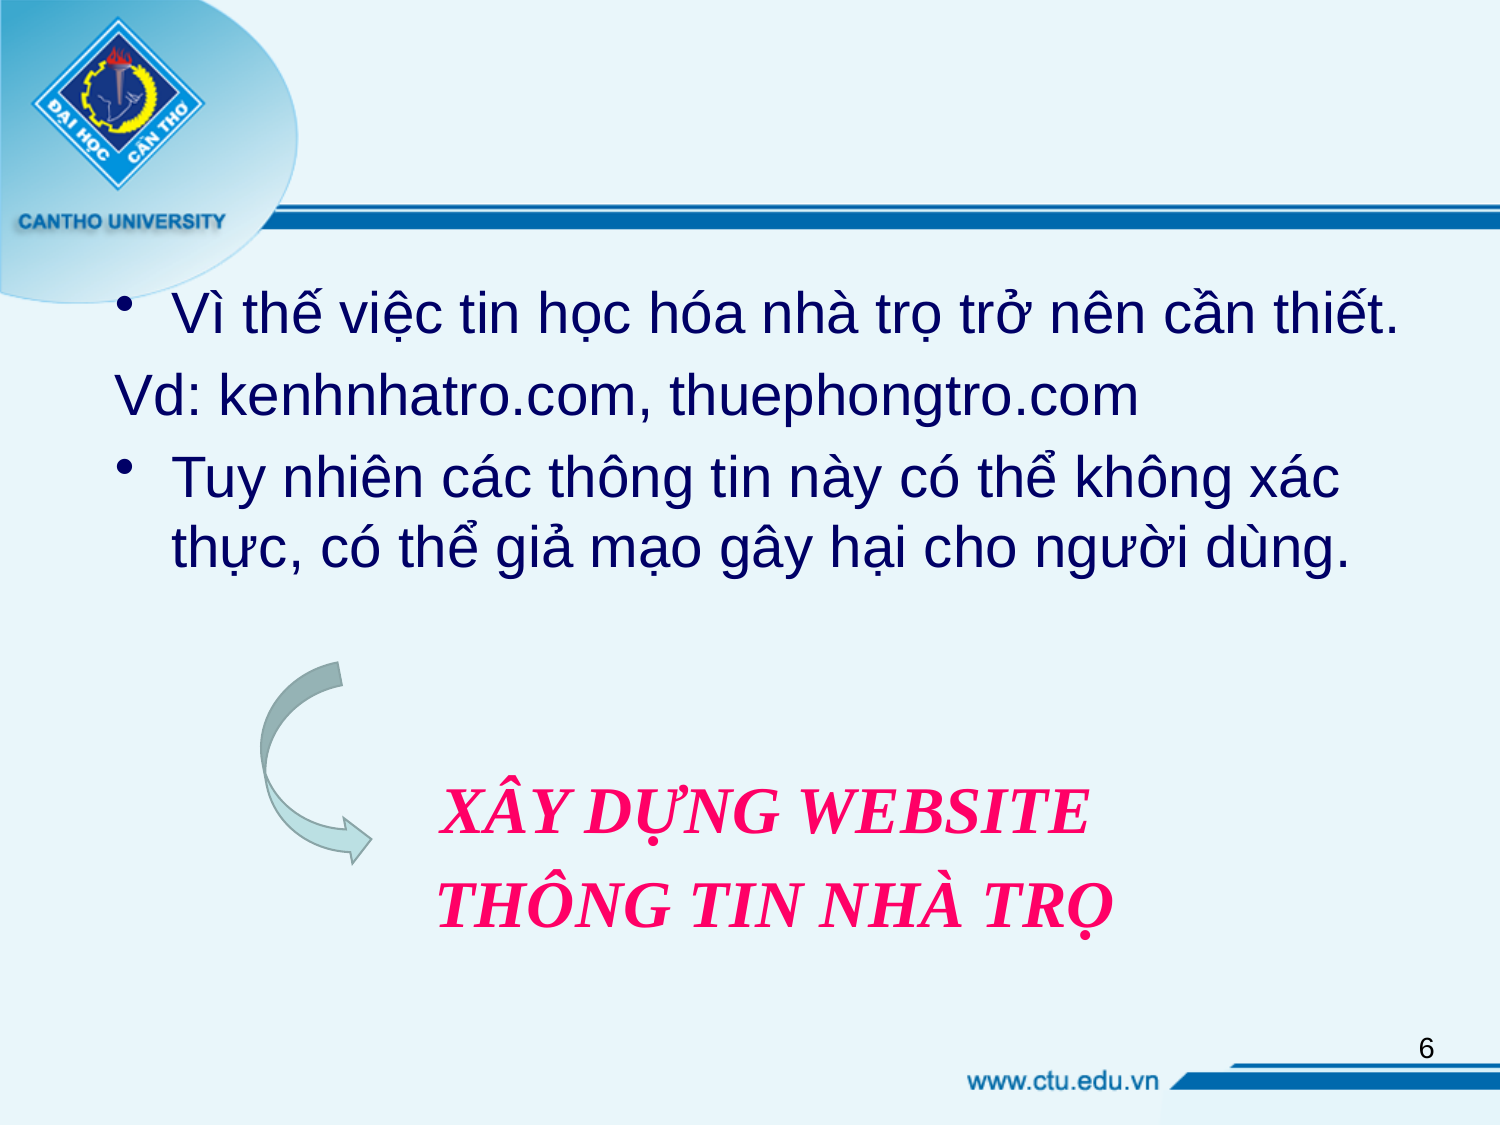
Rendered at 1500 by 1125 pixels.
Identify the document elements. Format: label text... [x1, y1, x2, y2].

slide_number 6 [1100, 1021, 1450, 1113]
picture [0, 0, 1500, 1125]
text_box [259, 661, 373, 866]
list Vì thế việc tin học hóa nhà trọ trở nên cần thiết. Vd: kenhnhatro.com, thuephongtro.com Tuy nhiên các thông tin này có thể không xác thực, có thể giả mạo gây hại cho người dùng. XÂY DỰNG WEBSITE THÔNG TIN NHÀ TRỌ [99, 267, 1450, 1038]
